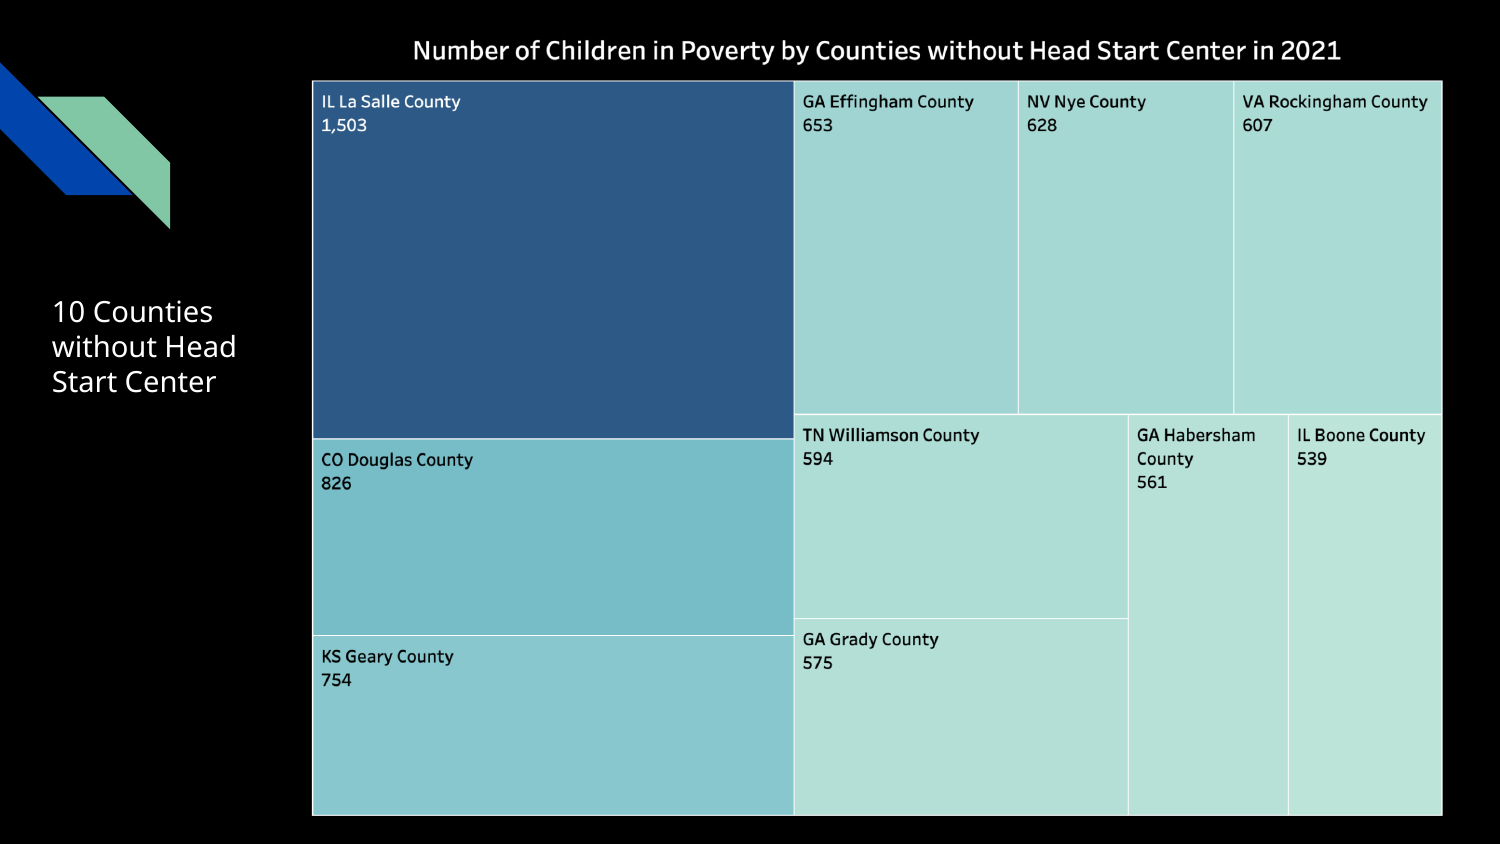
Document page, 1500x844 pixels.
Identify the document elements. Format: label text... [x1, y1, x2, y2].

picture [308, 25, 1447, 819]
text_box 10 Counties without Head Start Center [36, 278, 298, 590]
